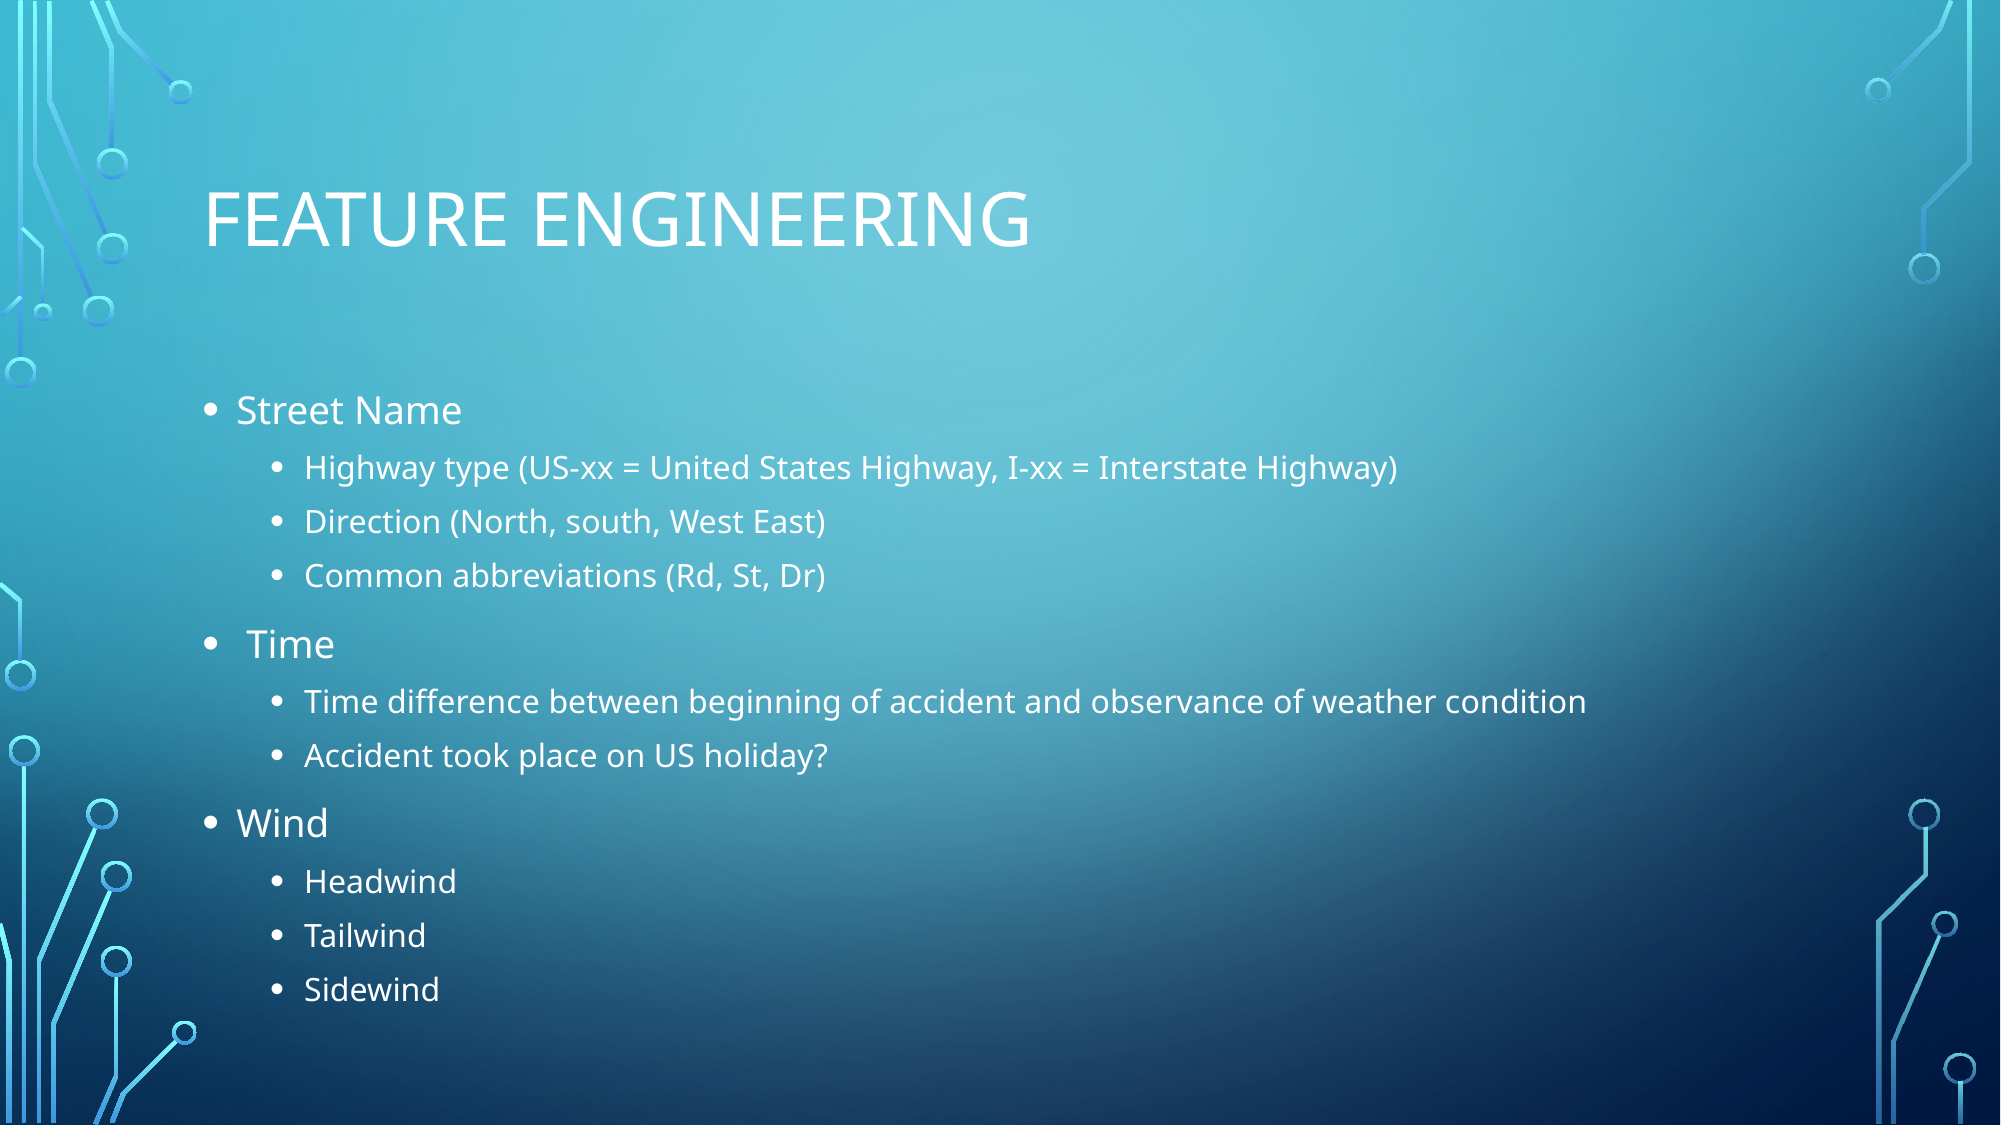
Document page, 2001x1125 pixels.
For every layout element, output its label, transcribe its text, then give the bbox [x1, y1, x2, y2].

list Street Name Highway type (US-xx = United States Highway, I-xx = Interstate Highway) Direction (North, south, West East) Common abbreviations (Rd, St, Dr) Time Time difference between beginning of accident and observance of weather condition Accident took place on US holiday? Wind Headwind Tailwind Sidewind [187, 369, 1813, 1024]
title Feature Engineering [187, 101, 1813, 344]
